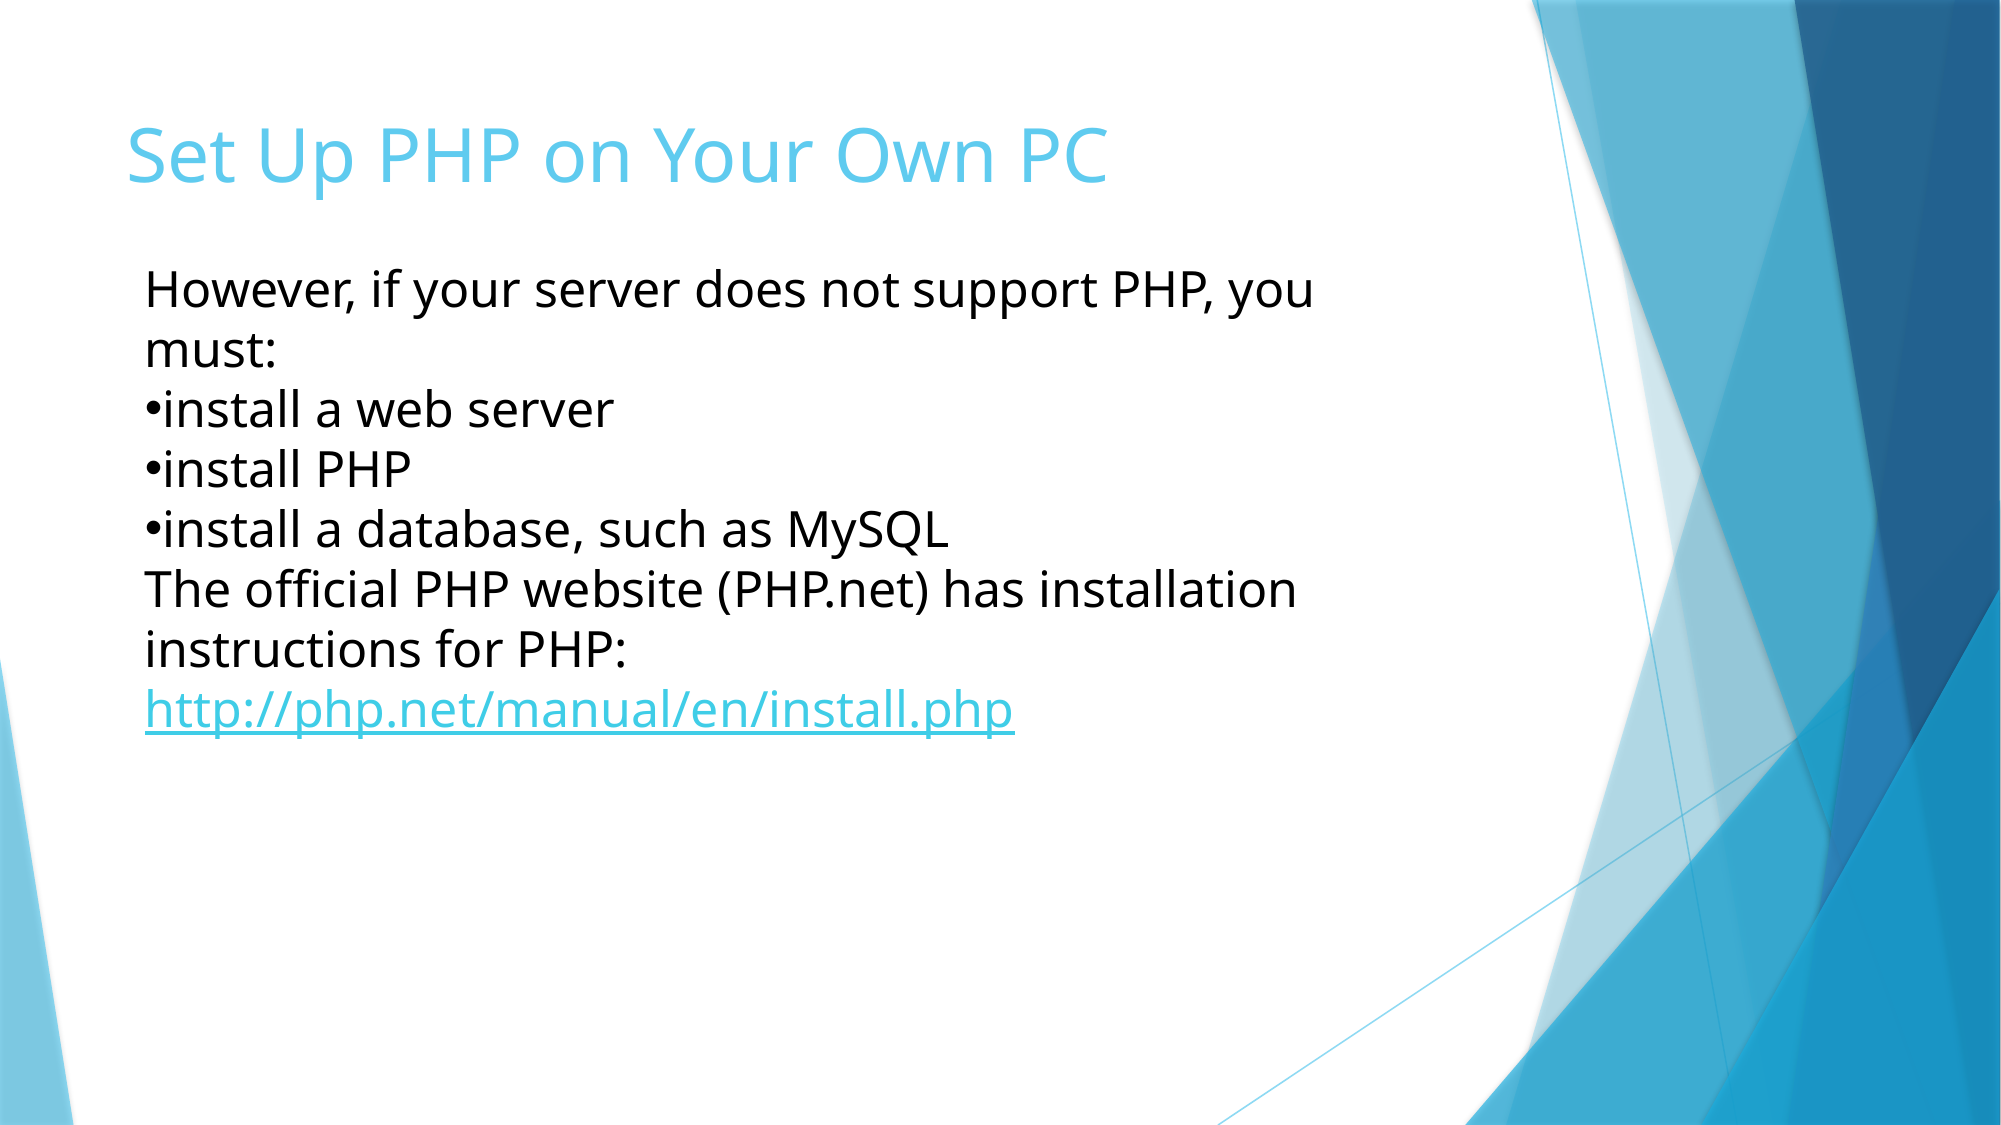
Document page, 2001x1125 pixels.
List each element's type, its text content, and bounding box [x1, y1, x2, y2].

title Set Up PHP on Your Own PC [111, 99, 1522, 317]
text_box However, if your server does not support PHP, you must: install a web server install PHP install a database, such as MySQL The official PHP website (PHP.net) has installation instructions for PHP: http://php.net/manual/en/install.php [130, 249, 1350, 753]
